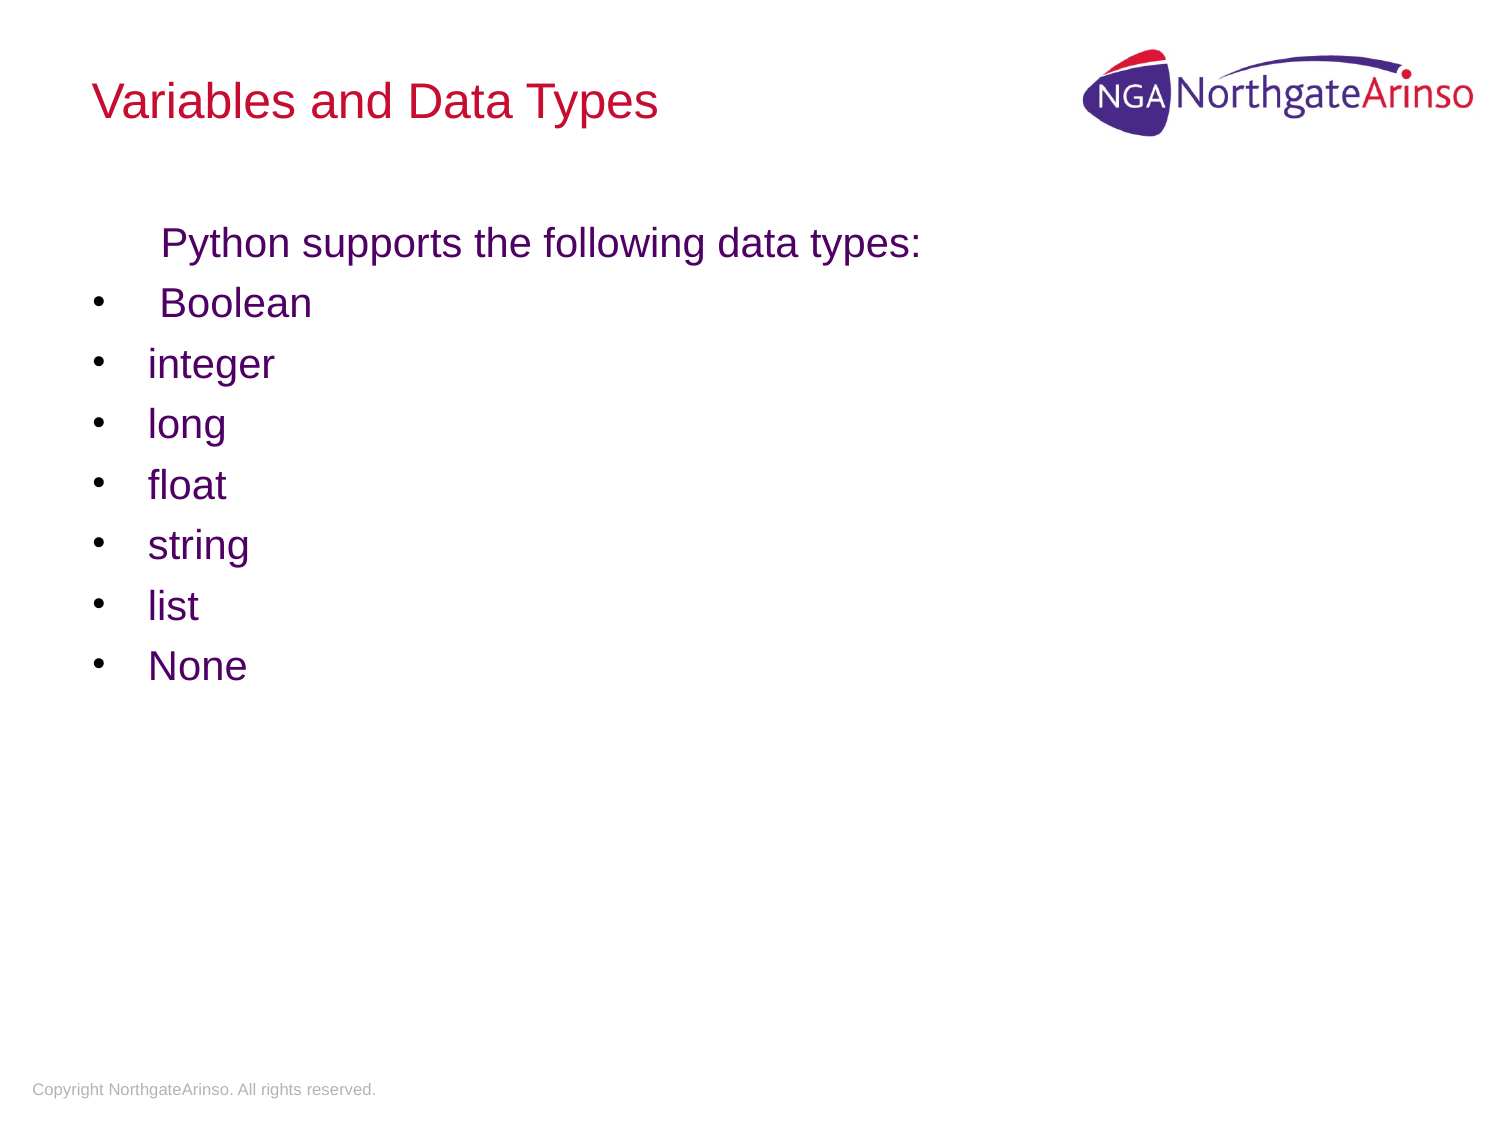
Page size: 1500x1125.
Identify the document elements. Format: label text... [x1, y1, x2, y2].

title Variables and Data Types [76, 42, 1069, 137]
list Python supports the following data types: Boolean integer long float string list None [76, 207, 1437, 1023]
picture [1062, 37, 1491, 152]
